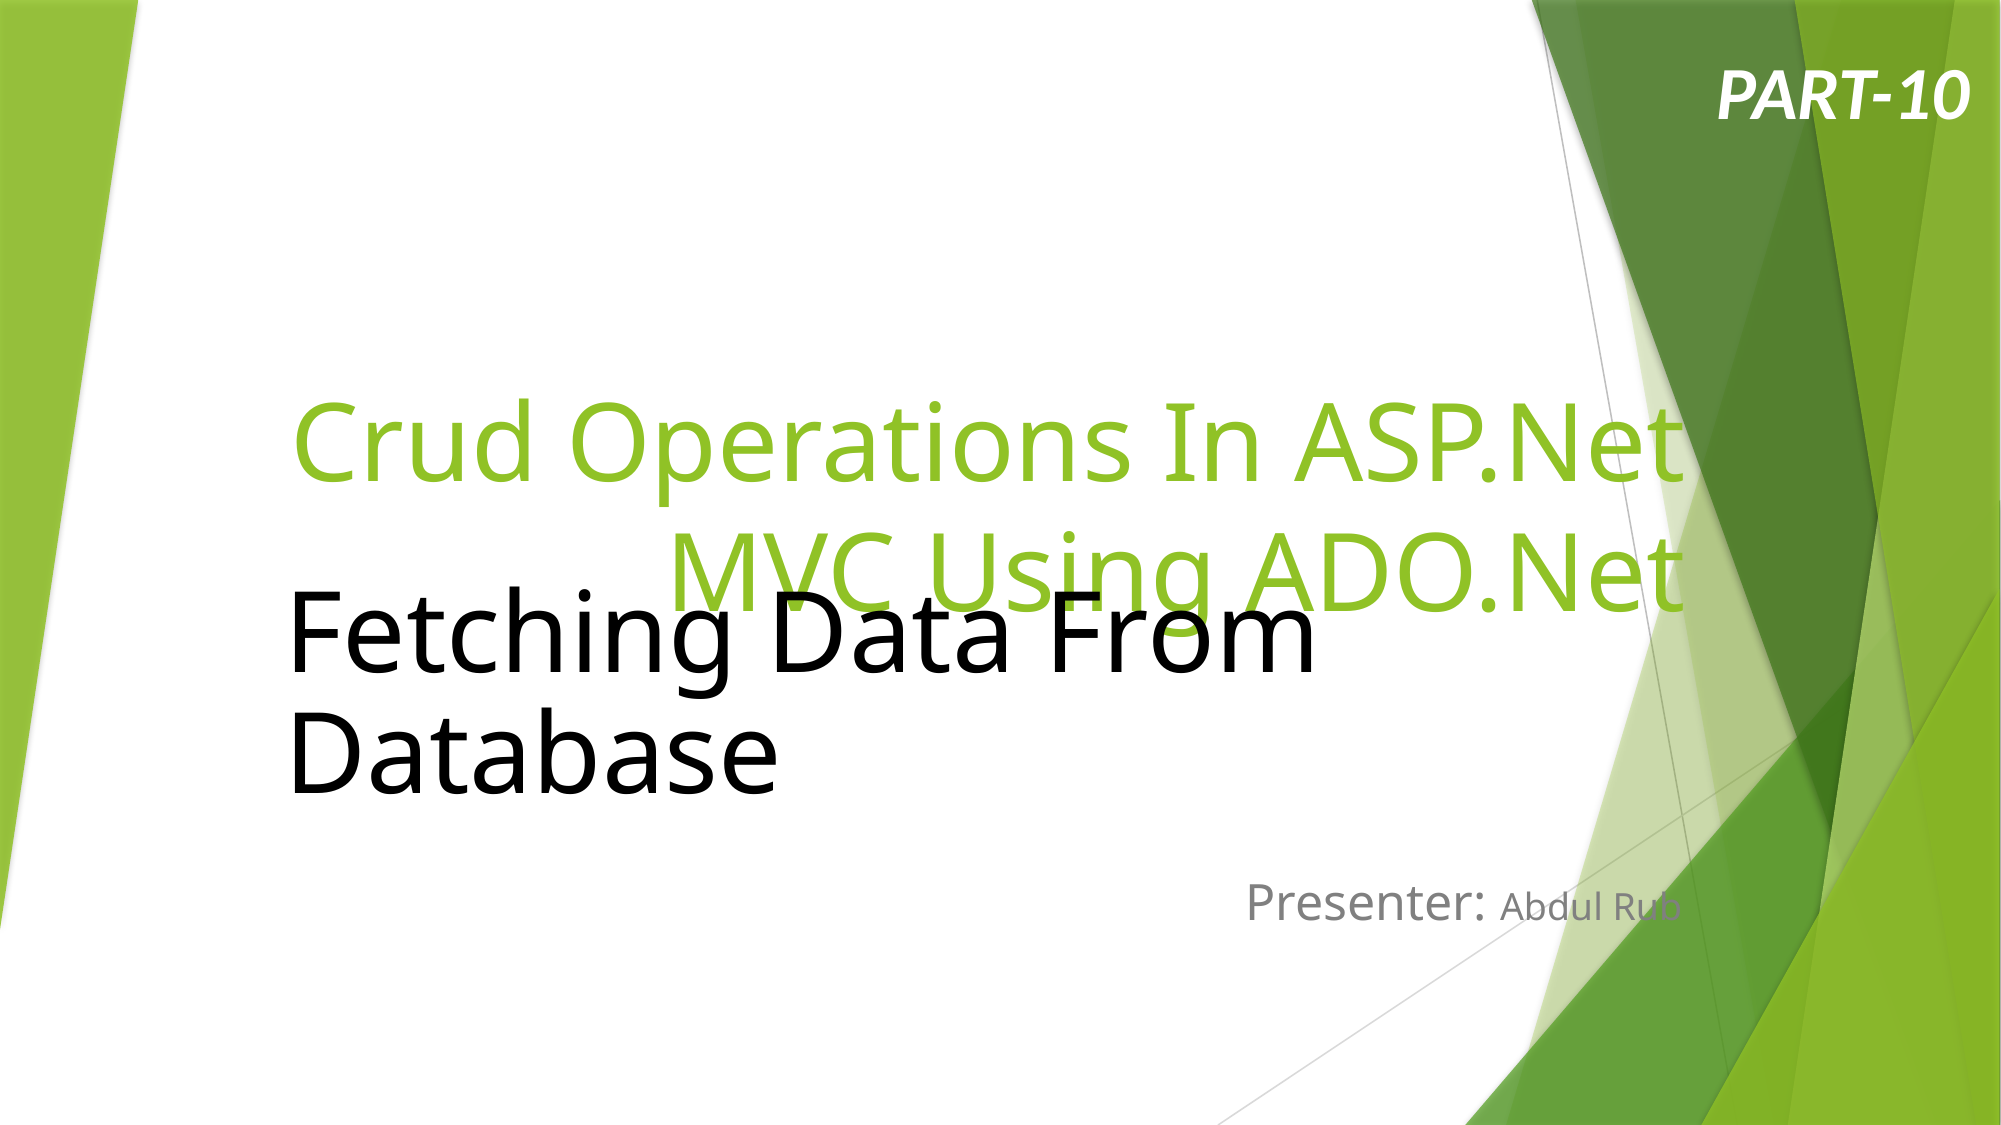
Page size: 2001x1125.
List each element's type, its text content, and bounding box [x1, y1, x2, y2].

subtitle Presenter: Abdul Rub [264, 862, 1698, 1125]
text_box Fetching Data From Database [264, 499, 1698, 829]
text_box PART-10 [1701, 37, 1985, 143]
title Crud Operations In ASP.Net MVC Using ADO.Net [268, 312, 1702, 641]
